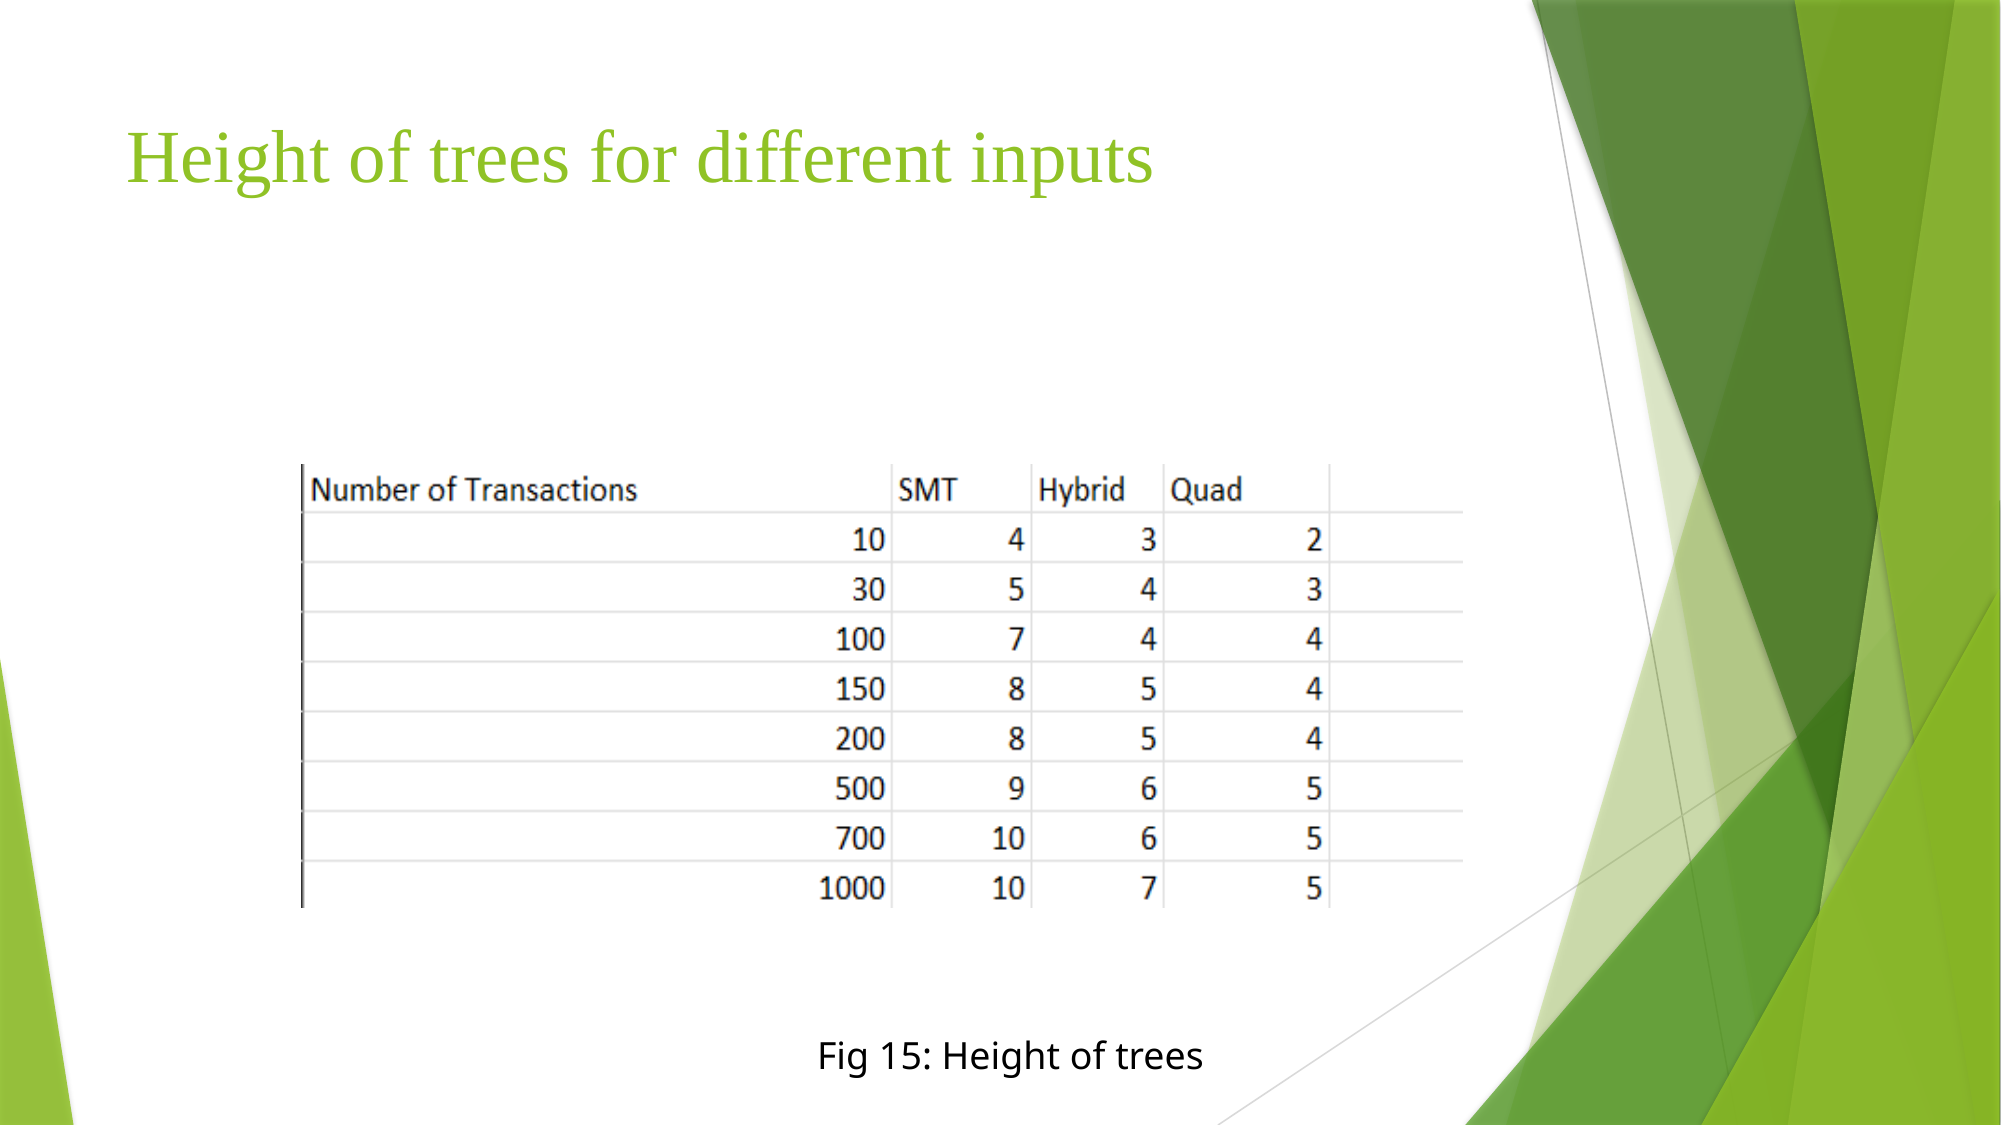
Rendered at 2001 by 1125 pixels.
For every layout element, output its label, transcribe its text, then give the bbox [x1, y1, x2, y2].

title Height of trees for different inputs [111, 99, 1522, 317]
text_box Fig 15: Height of trees [802, 1024, 1803, 1085]
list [300, 464, 1463, 909]
